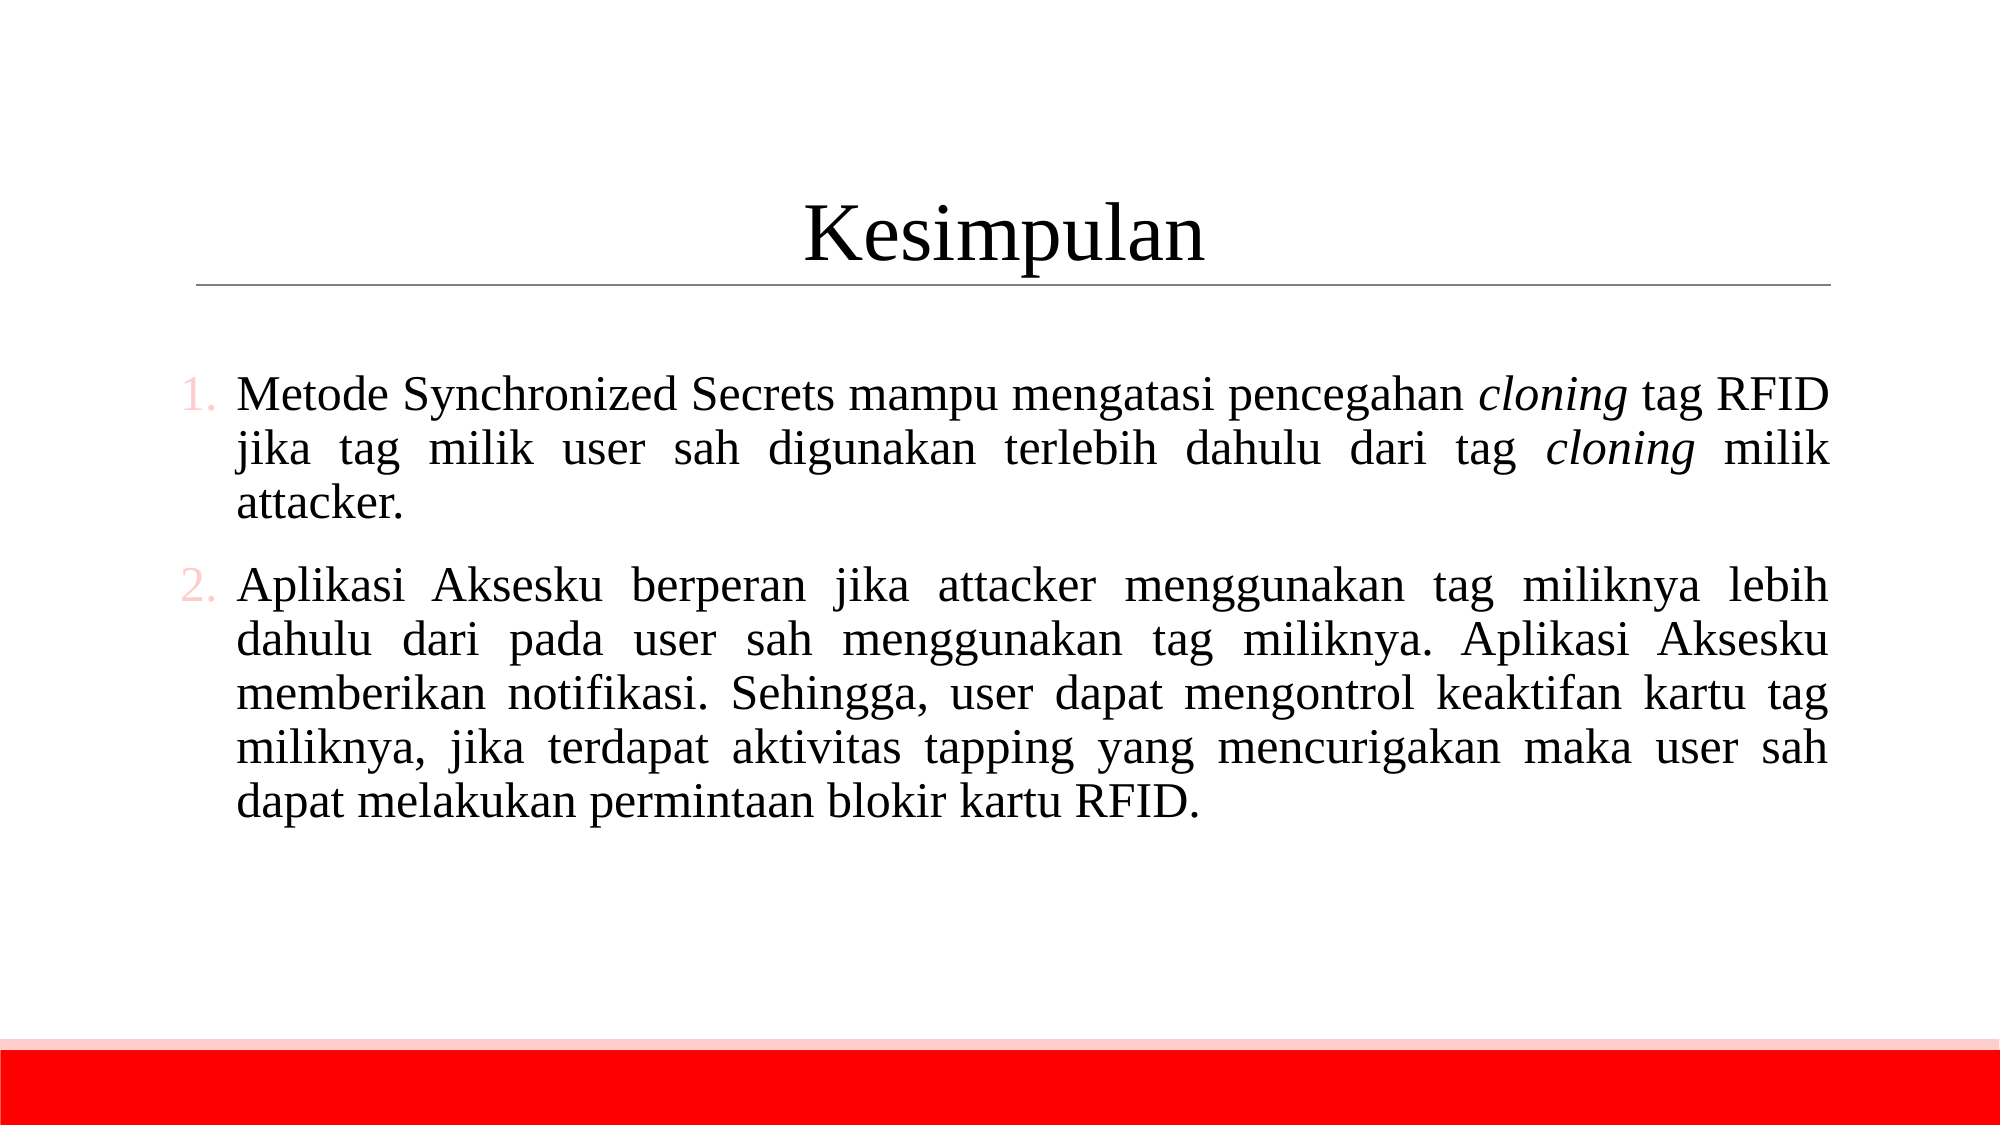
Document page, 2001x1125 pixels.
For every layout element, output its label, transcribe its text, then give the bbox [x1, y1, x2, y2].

list Metode Synchronized Secrets mampu mengatasi pencegahan cloning tag RFID jika tag milik user sah digunakan terlebih dahulu dari tag cloning milik attacker. Aplikasi Aksesku berperan jika attacker menggunakan tag miliknya lebih dahulu dari pada user sah menggunakan tag miliknya. Aplikasi Aksesku memberikan notifikasi. Sehingga, user dapat mengontrol keaktifan kartu tag miliknya, jika terdapat aktivitas tapping yang mencurigakan maka user sah dapat melakukan permintaan blokir kartu RFID. [180, 359, 1830, 1020]
title Kesimpulan [180, 82, 1830, 285]
